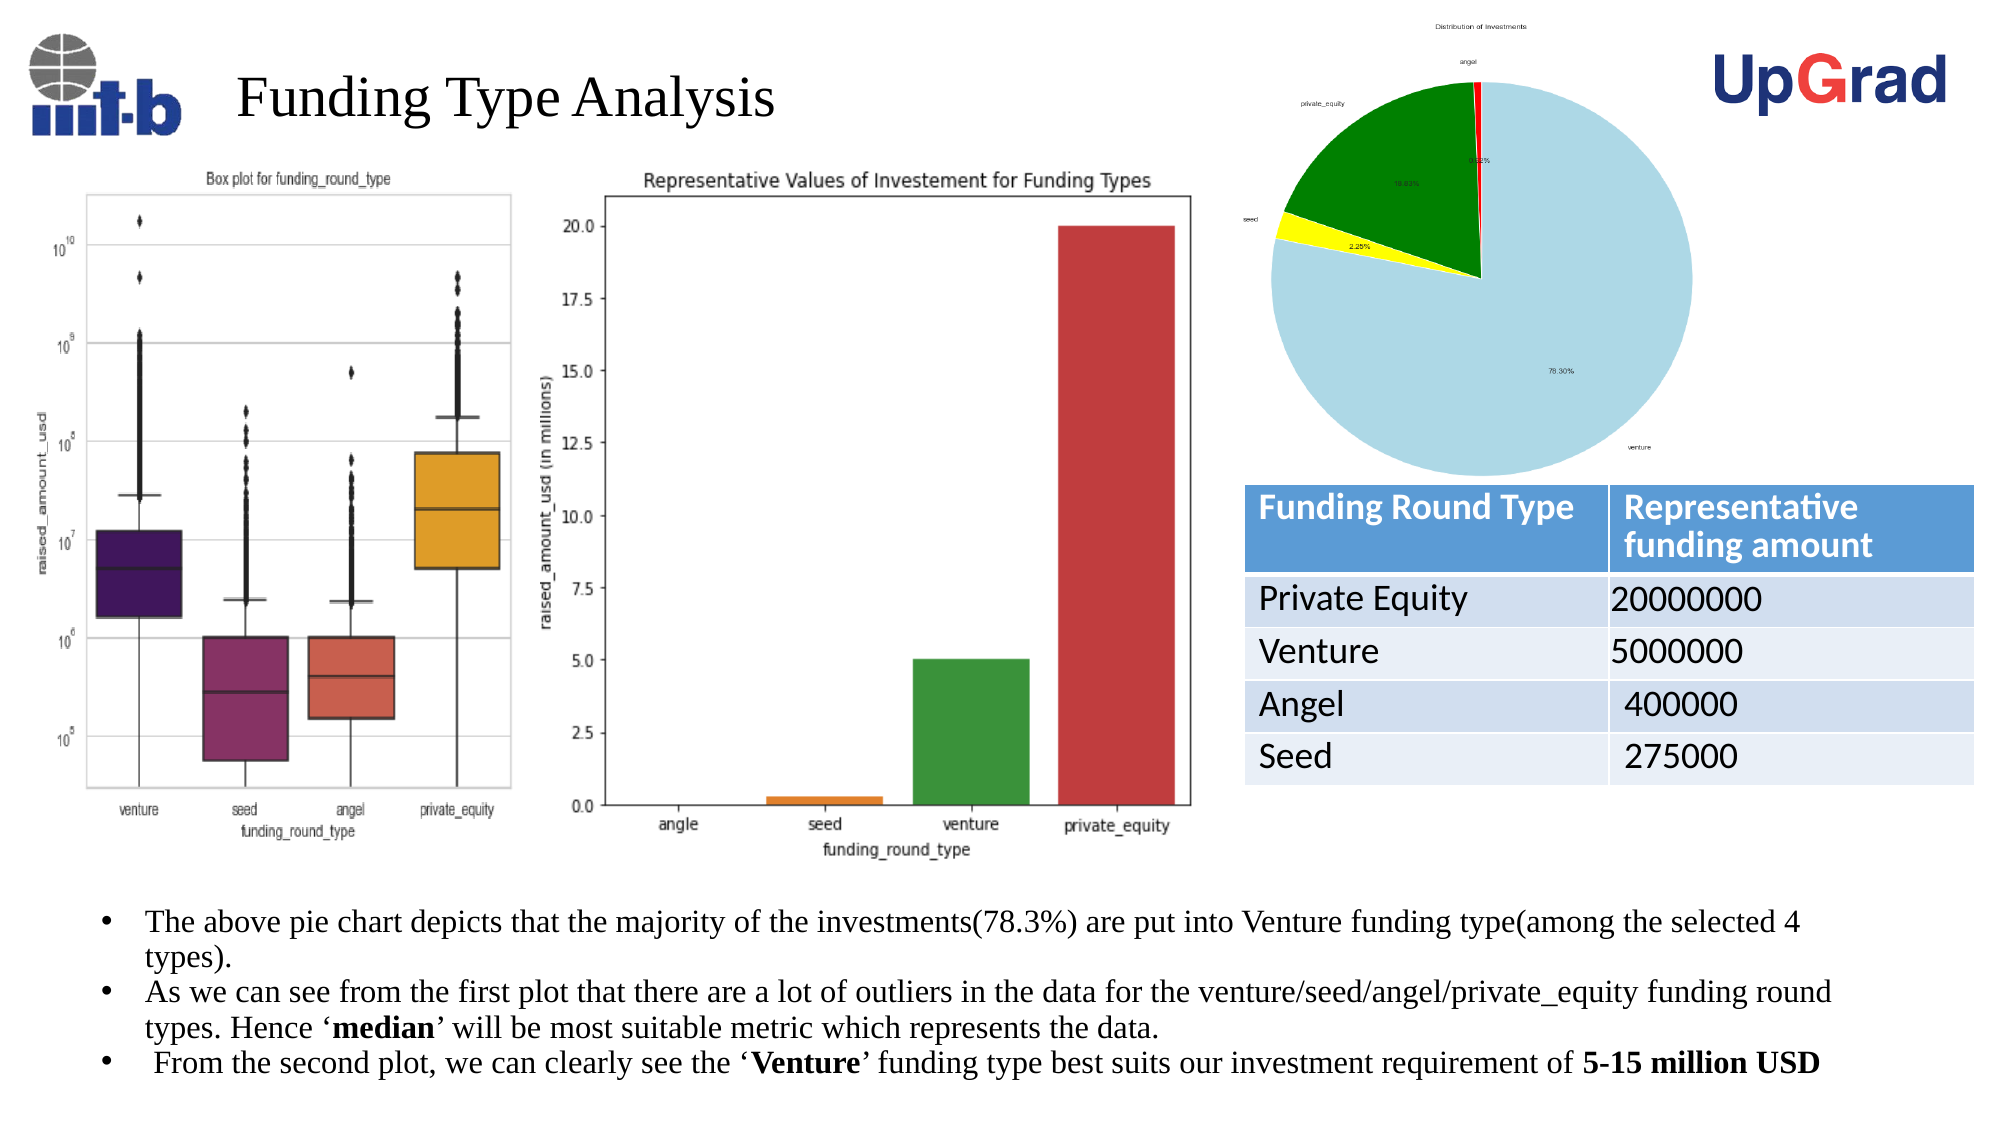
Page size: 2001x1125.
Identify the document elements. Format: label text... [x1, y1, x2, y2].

picture [503, 21, 1715, 875]
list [15, 159, 540, 854]
table_cell Venture [1245, 628, 1608, 679]
picture [0, 29, 200, 163]
table_cell 275000 [1610, 734, 1974, 785]
picture [1729, 53, 1952, 116]
title Funding Type Analysis [200, 19, 1729, 160]
table_cell Private Equity [1245, 577, 1608, 627]
table_cell 20000000 [1610, 577, 1974, 627]
table_cell Seed [1245, 734, 1608, 785]
table_header Representative funding amount [1610, 485, 1974, 572]
table_cell 5000000 [1610, 628, 1974, 679]
table_header Funding Round Type [1245, 485, 1608, 572]
table_cell 400000 [1610, 681, 1974, 732]
text_box The above pie chart depicts that the majority of the investments(78.3%) are put into Venture funding type(among the selected 4 types). As we can see from the first plot that there are a lot of outliers in the data for the venture/seed/angel/private_equity funding round types. Hence ‘median’ will be most suitable metric which represents the data. From the second plot, we can clearly see the ‘Venture’ funding type best suits our investment requirement of 5-15 million USD [86, 880, 1850, 1104]
table_cell Angel [1245, 681, 1608, 732]
